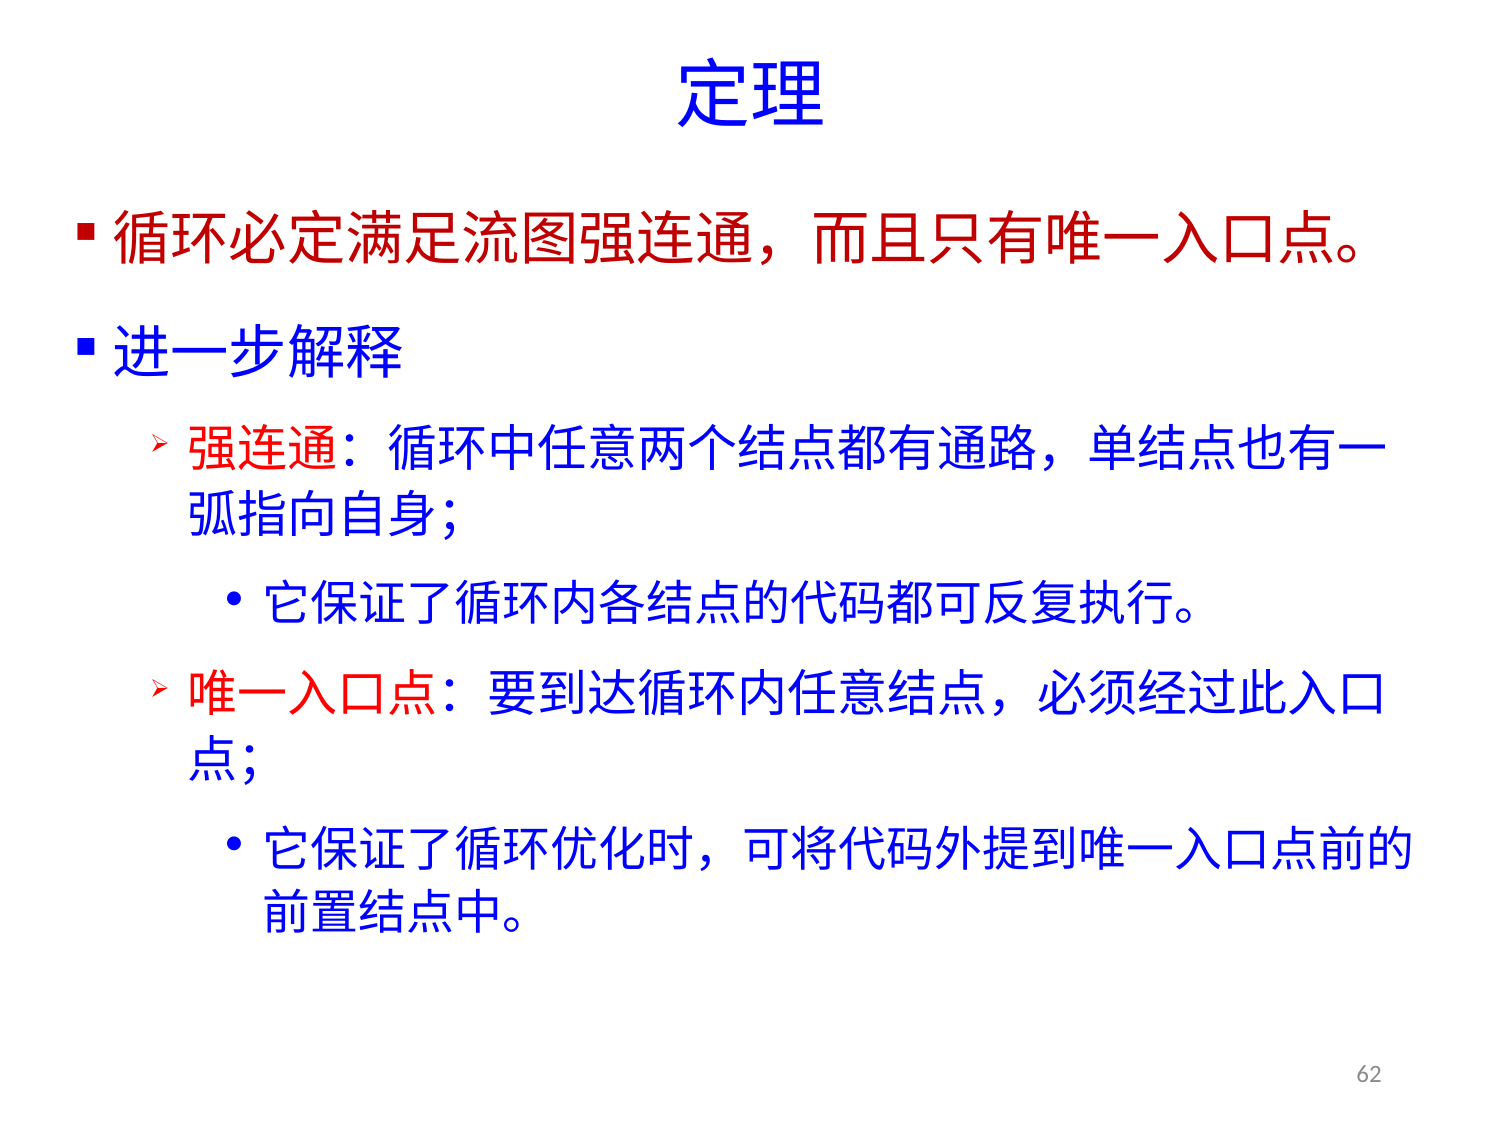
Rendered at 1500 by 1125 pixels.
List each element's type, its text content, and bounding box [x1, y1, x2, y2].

slide_number 62 [1059, 1042, 1397, 1103]
list 循环必定满足流图强连通，而且只有唯一入口点。 进一步解释 强连通：循环中任意两个结点都有通路，单结点也有一弧指向自身； 它保证了循环内各结点的代码都可反复执行。 唯一入口点：要到达循环内任意结点，必须经过此入口点； 它保证了循环优化时，可将代码外提到唯一入口点前的前置结点中。 [59, 186, 1431, 984]
title 定理 [102, 33, 1398, 163]
